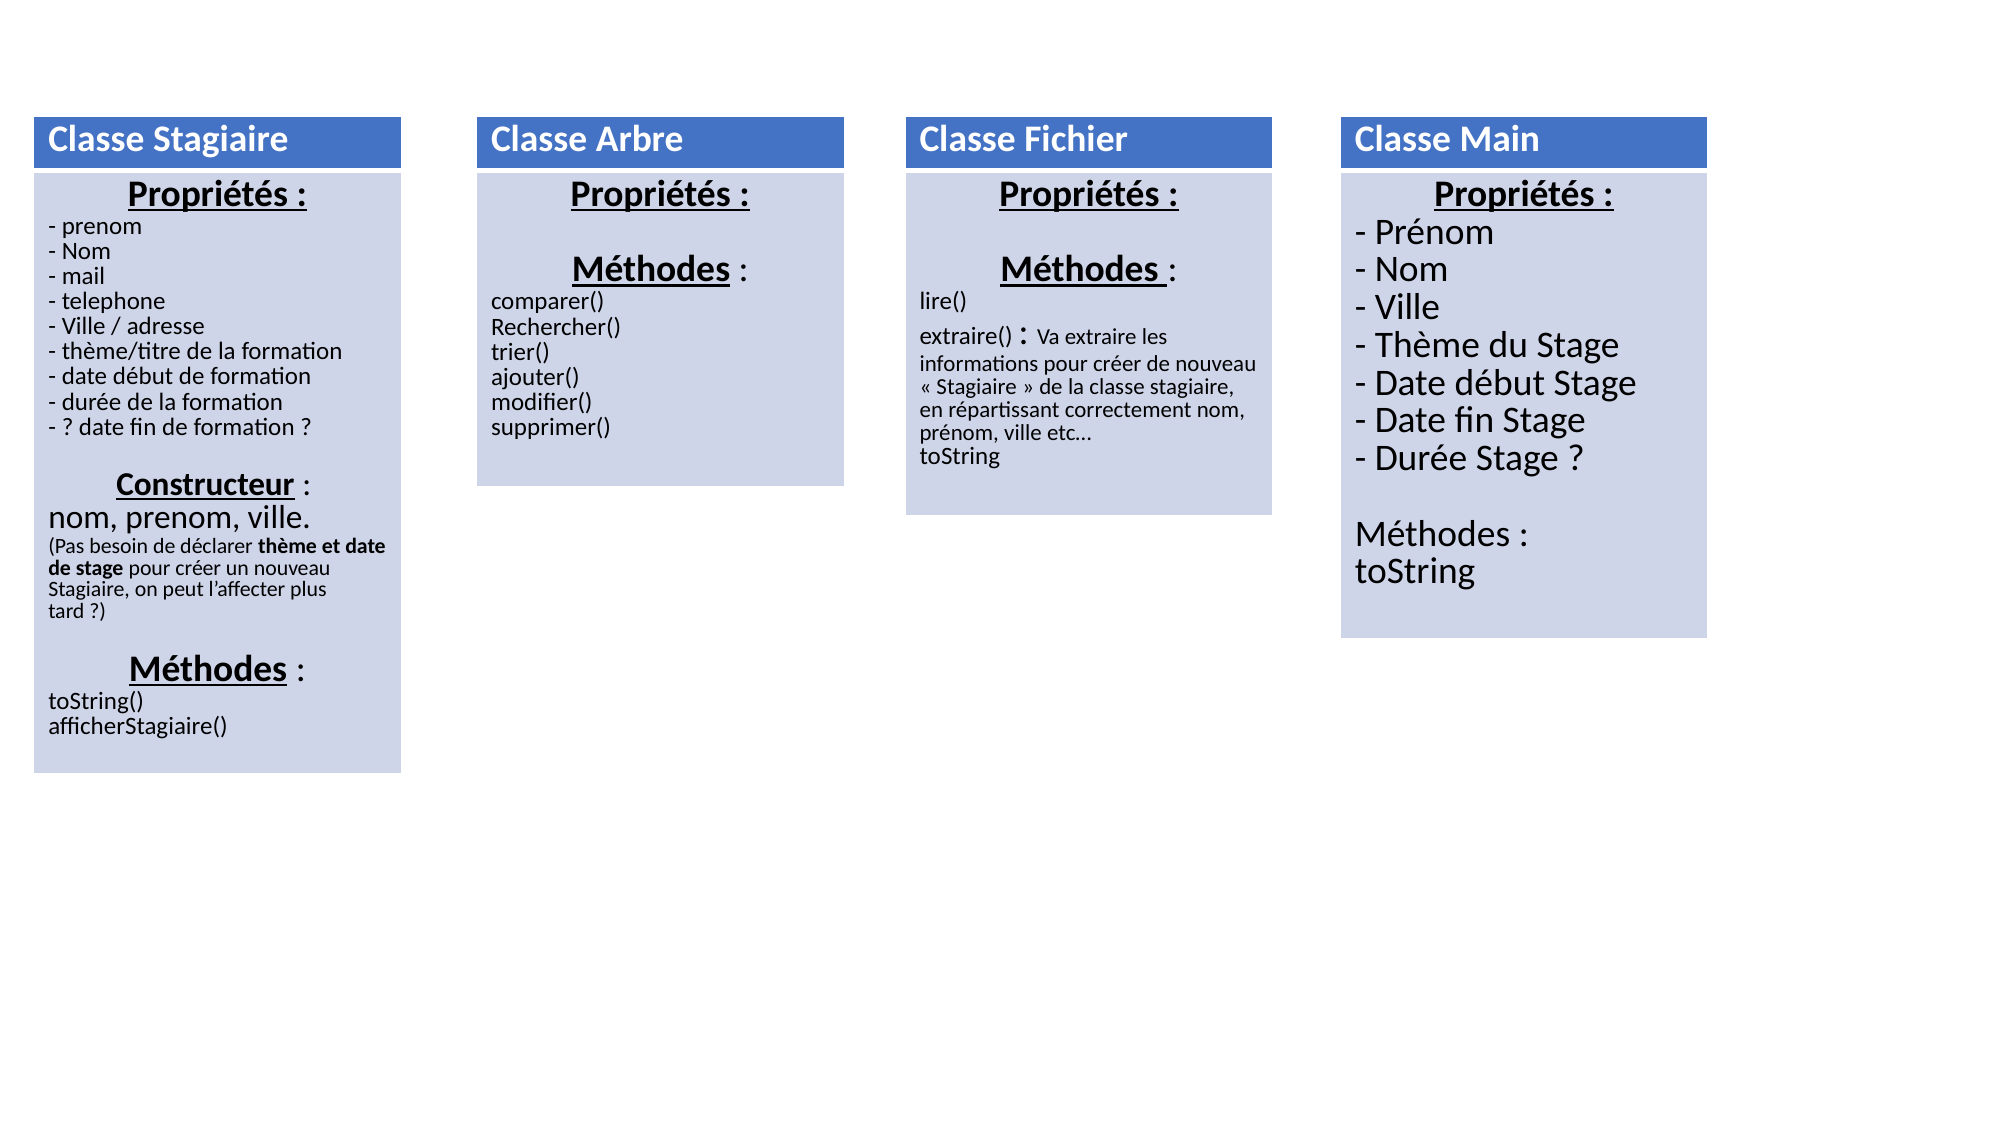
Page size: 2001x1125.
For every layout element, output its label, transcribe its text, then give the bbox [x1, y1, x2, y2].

table_cell Propriétés : Méthodes : lire() extraire() : Va extraire les informations pour créer de nouveau « Stagiaire » de la classe stagiaire, en répartissant correctement nom, prénom, ville etc… toString [906, 173, 1272, 515]
table_cell Propriétés : - prenom - Nom - mail - telephone - Ville / adresse - thème/titre de la formation - date début de formation - durée de la formation - ? date fin de formation ? Constructeur : nom, prenom, ville. (Pas besoin de déclarer thème et date de stage pour créer un nouveau Stagiaire, on peut l’affecter plus tard ?) Méthodes : toString() afficherStagiaire() [34, 173, 401, 773]
table_header Classe Arbre [477, 117, 844, 168]
table_header Classe Main [1341, 117, 1707, 168]
table_header Classe Fichier [906, 117, 1272, 168]
table_cell Propriétés : - Prénom - Nom - Ville - Thème du Stage - Date début Stage - Date fin Stage - Durée Stage ? Méthodes : toString [1341, 173, 1707, 638]
table_cell Propriétés : Méthodes : comparer() Rechercher() trier() ajouter() modifier() supprimer() [477, 173, 844, 486]
table_header Classe Stagiaire [34, 117, 401, 168]
